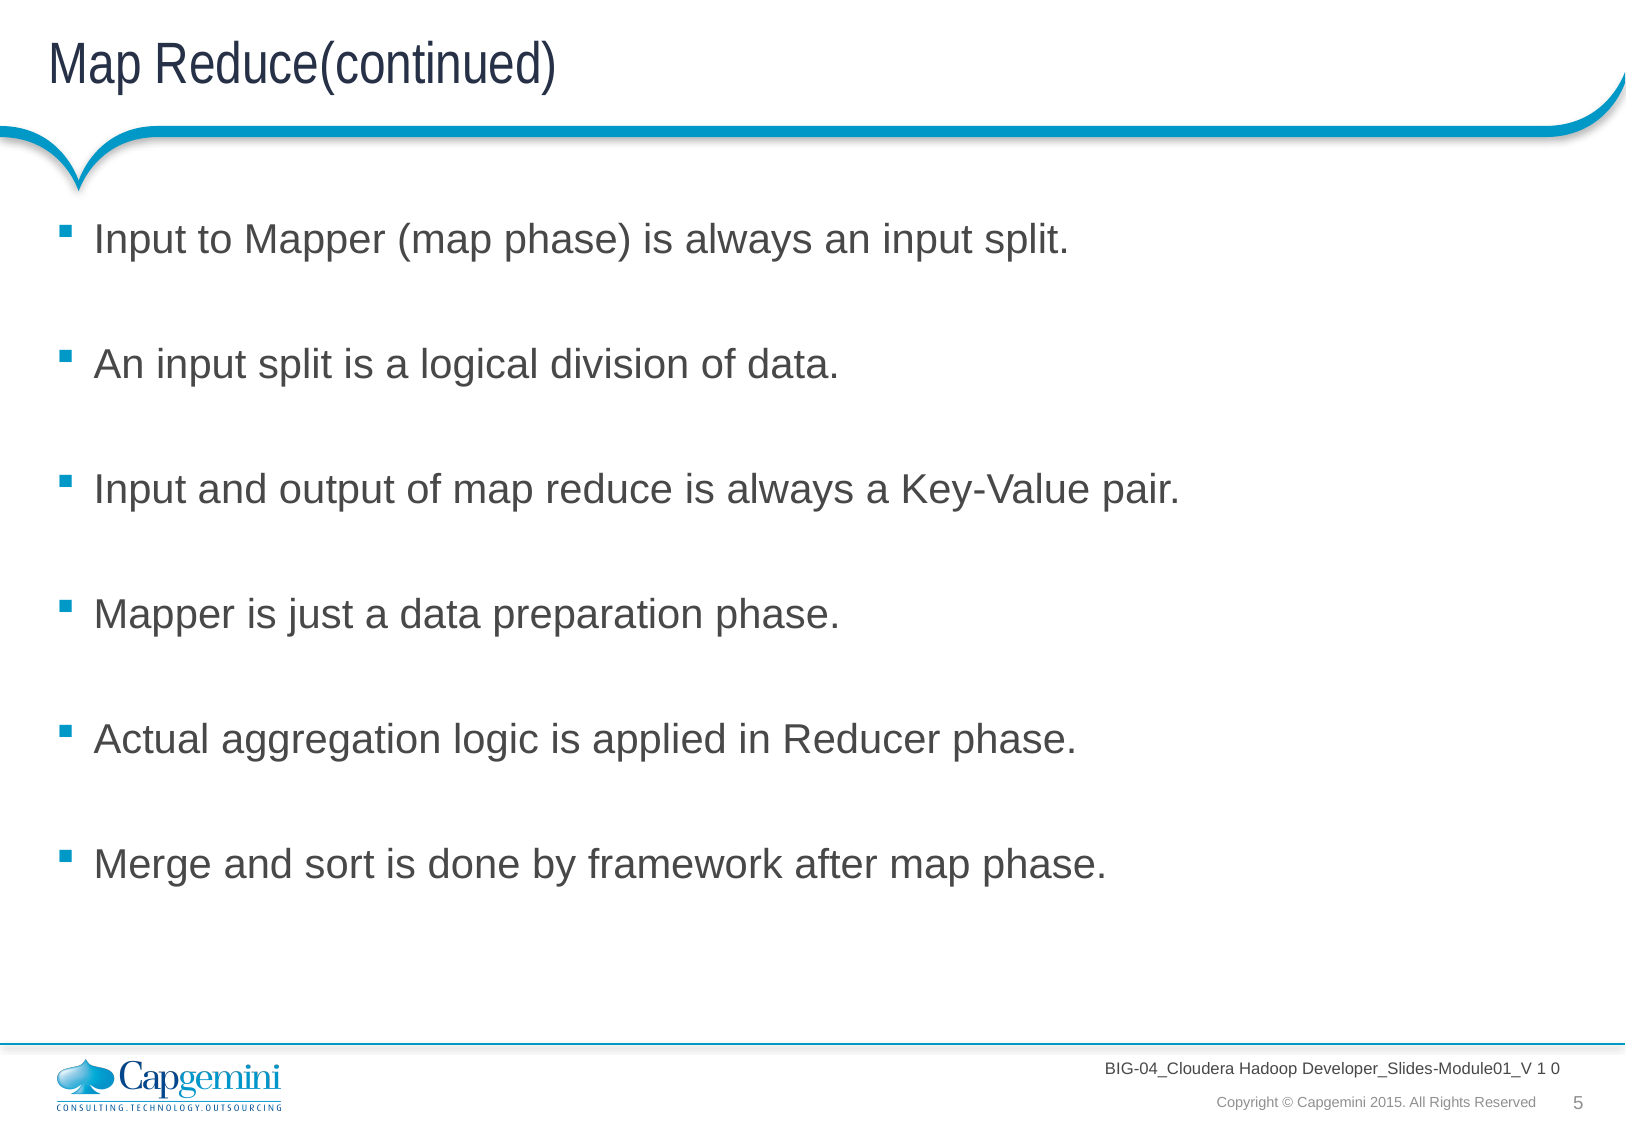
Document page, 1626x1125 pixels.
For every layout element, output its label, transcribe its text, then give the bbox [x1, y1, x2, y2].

list Input to Mapper (map phase) is always an input split. An input split is a logical division of data. Input and output of map reduce is always a Key-Value pair. Mapper is just a data preparation phase. Actual aggregation logic is applied in Reducer phase. Merge and sort is done by framework after map phase. [55, 205, 1569, 1029]
picture [57, 1059, 281, 1111]
title Map Reduce(continued) [0, 0, 1625, 132]
